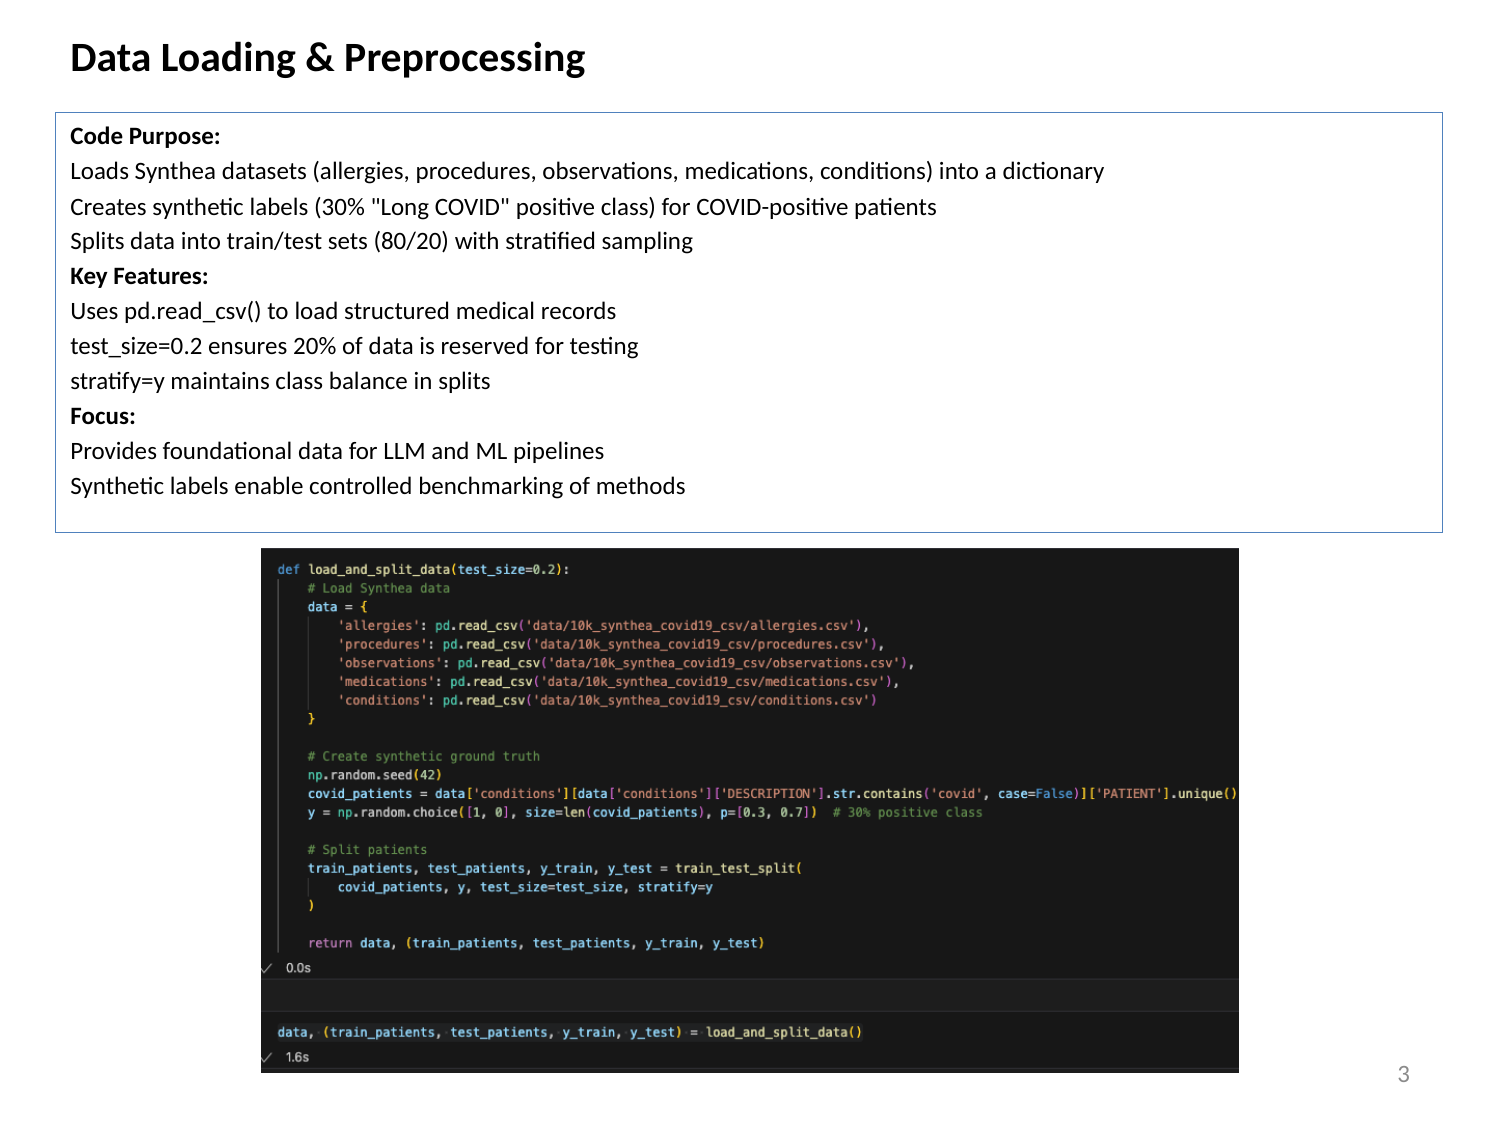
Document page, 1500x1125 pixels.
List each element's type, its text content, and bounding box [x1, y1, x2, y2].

list Code Purpose: Loads Synthea datasets (allergies, procedures, observations, medications, conditions) into a dictionary Creates synthetic labels (30% "Long COVID" positive class) for COVID-positive patients Splits data into train/test sets (80/20) with stratified sampling Key Features: Uses pd.read_csv() to load structured medical records test_size=0.2 ensures 20% of data is reserved for testing stratify=y maintains class balance in splits Focus: Provides foundational data for LLM and ML pipelines Synthetic labels enable controlled benchmarking of methods [55, 112, 1443, 533]
picture [261, 547, 1239, 1073]
slide_number 3 [1074, 1042, 1425, 1103]
title Data Loading & Preprocessing [55, 17, 1406, 93]
